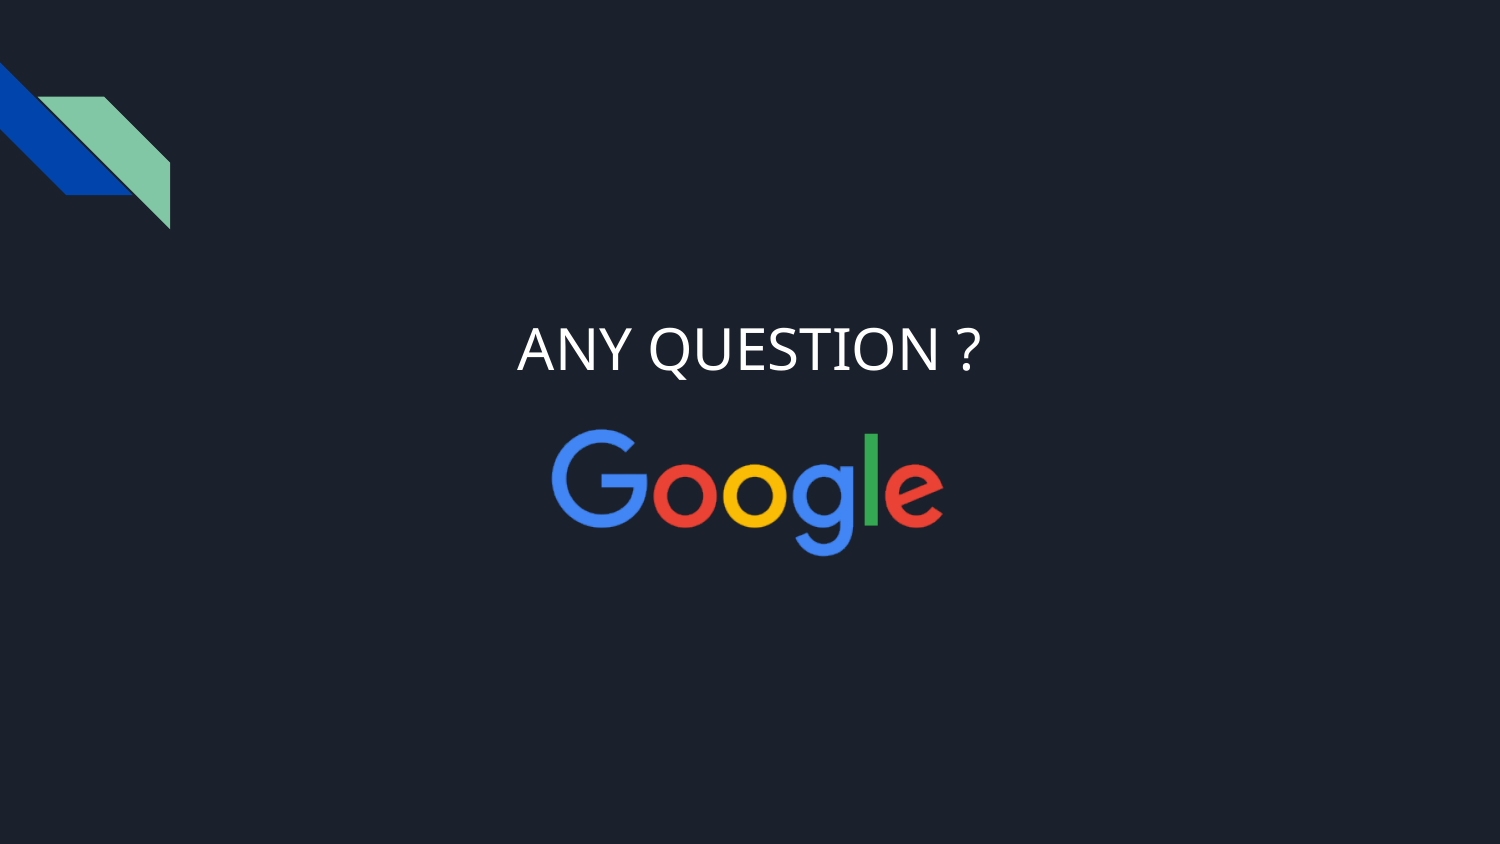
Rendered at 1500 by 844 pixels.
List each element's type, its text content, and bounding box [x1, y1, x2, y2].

picture [551, 426, 949, 567]
title ANY QUESTION ? [172, 271, 1328, 422]
